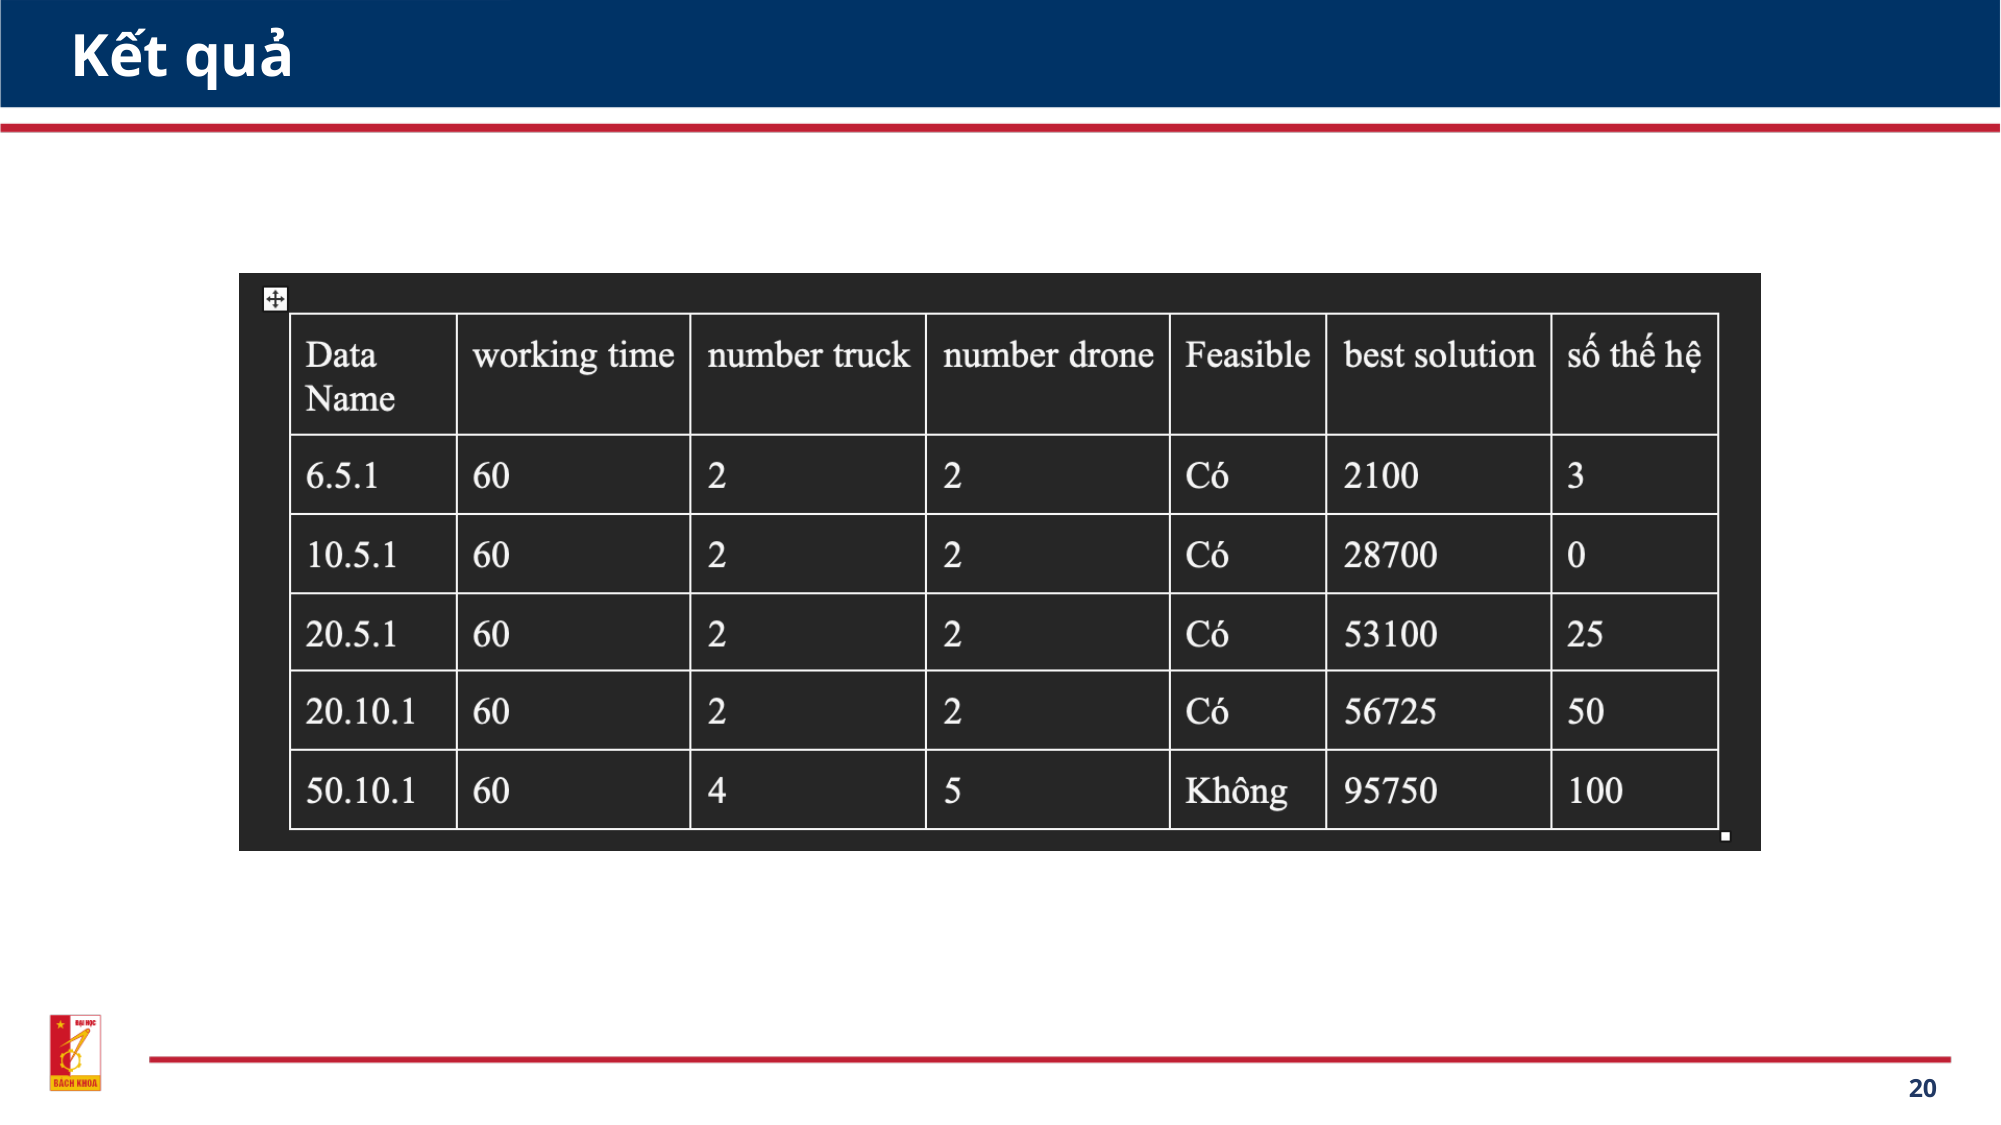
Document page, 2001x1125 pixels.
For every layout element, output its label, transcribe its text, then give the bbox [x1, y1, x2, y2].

slide_number 20 [1502, 1065, 1953, 1125]
picture [0, 0, 2001, 1125]
title Kết quả [55, 18, 1945, 90]
